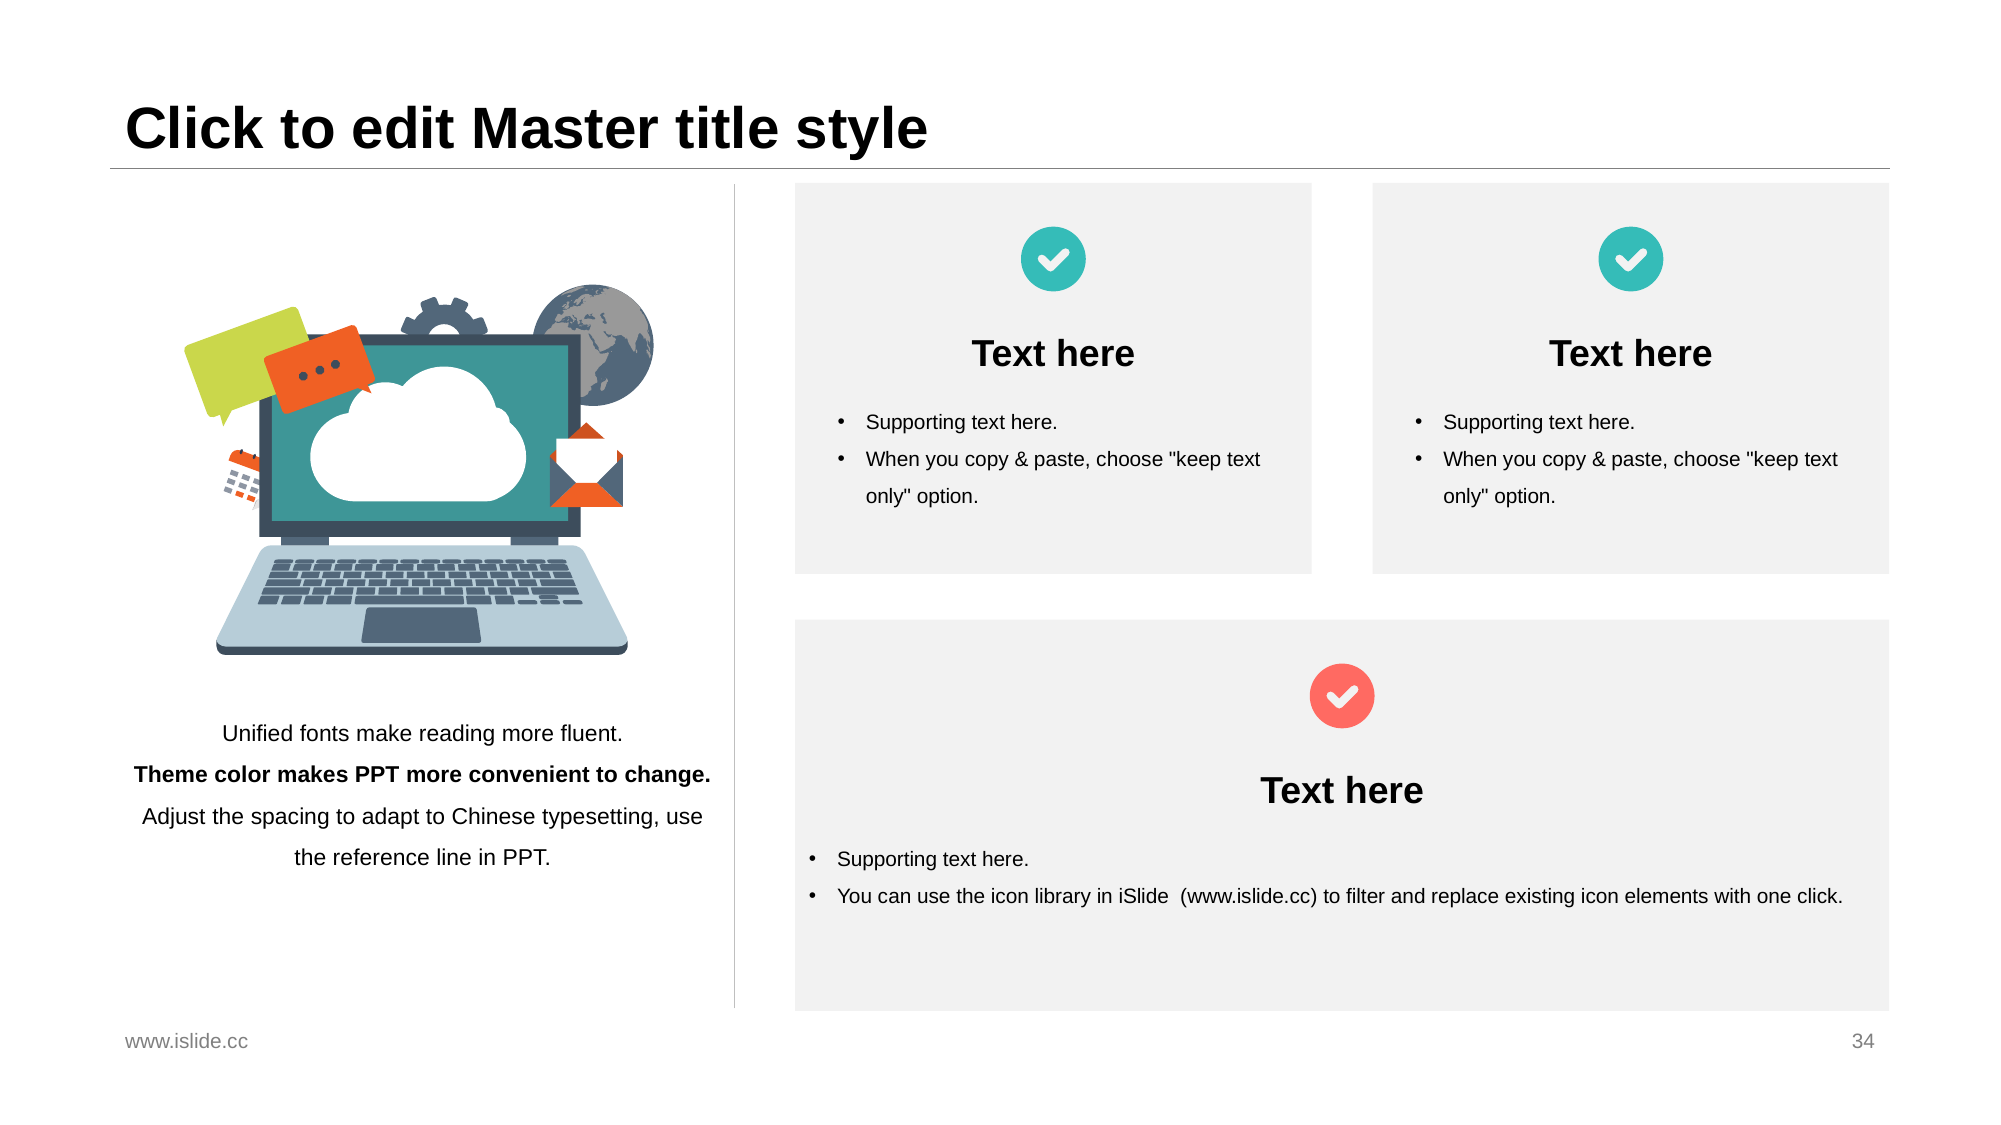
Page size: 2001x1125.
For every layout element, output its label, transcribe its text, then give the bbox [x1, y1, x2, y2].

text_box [111, 182, 1891, 1011]
footer www.islide.cc [109, 1023, 790, 1058]
title Click to edit Master title style [109, 0, 1890, 169]
slide_number 34 [1412, 1023, 1890, 1058]
